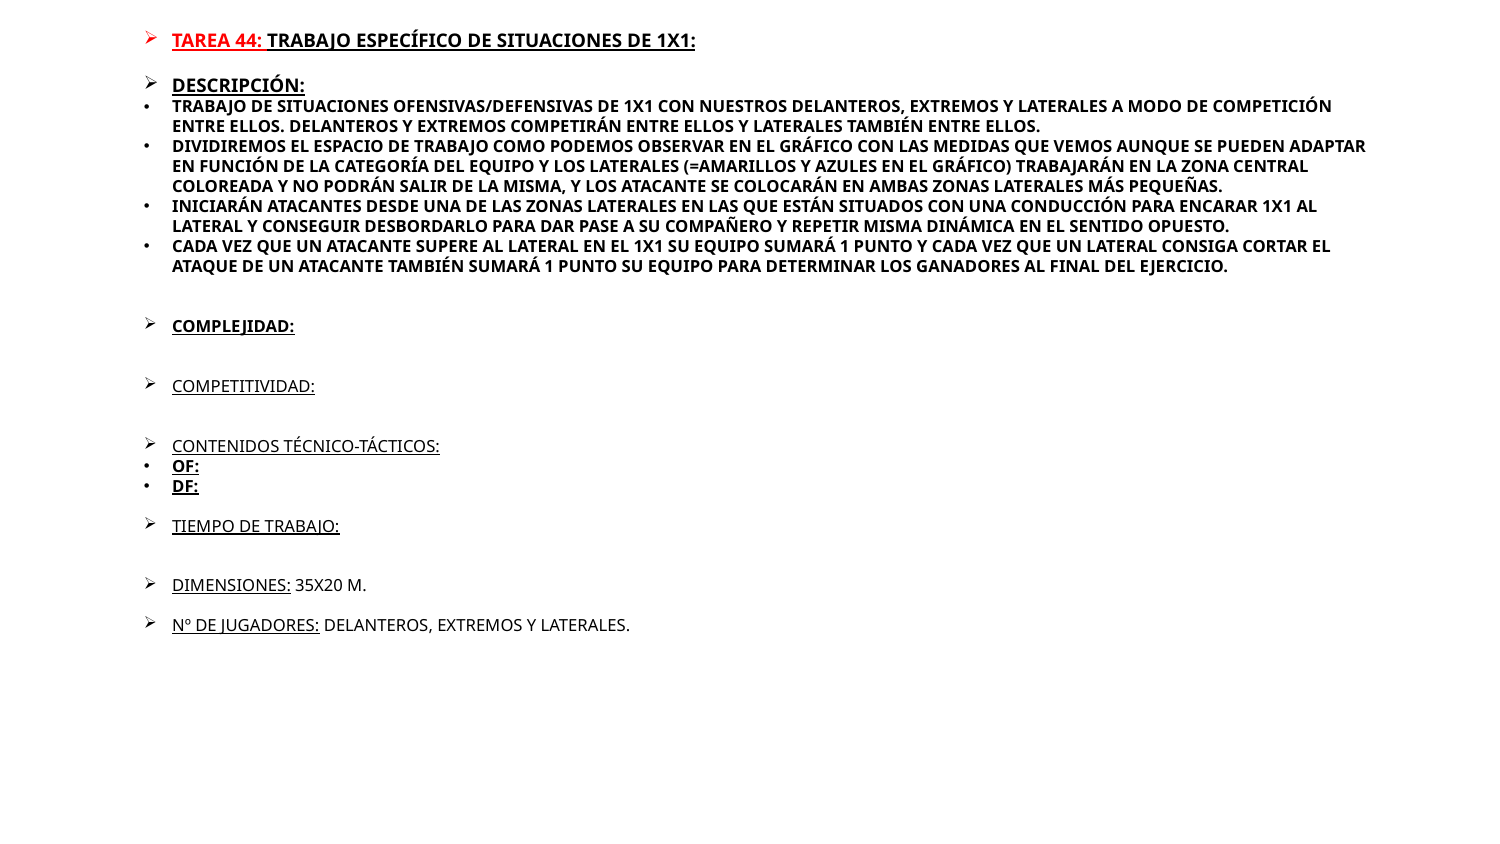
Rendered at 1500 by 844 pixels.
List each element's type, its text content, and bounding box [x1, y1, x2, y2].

text_box TAREA 44: TRABAJO ESPECÍFICO DE SITUACIONES DE 1X1: DESCRIPCIÓN: TRABAJO DE SITUACIONES OFENSIVAS/DEFENSIVAS DE 1X1 CON NUESTROS DELANTEROS, EXTREMOS Y LATERALES A MODO DE COMPETICIÓN ENTRE ELLOS. DELANTEROS Y EXTREMOS COMPETIRÁN ENTRE ELLOS Y LATERALES TAMBIÉN ENTRE ELLOS. DIVIDIREMOS EL ESPACIO DE TRABAJO COMO PODEMOS OBSERVAR EN EL GRÁFICO CON LAS MEDIDAS QUE VEMOS AUNQUE SE PUEDEN ADAPTAR EN FUNCIÓN DE LA CATEGORÍA DEL EQUIPO Y LOS LATERALES (=AMARILLOS Y AZULES EN EL GRÁFICO) TRABAJARÁN EN LA ZONA CENTRAL COLOREADA Y NO PODRÁN SALIR DE LA MISMA, Y LOS ATACANTE SE COLOCARÁN EN AMBAS ZONAS LATERALES MÁS PEQUEÑAS. INICIARÁN ATACANTES DESDE UNA DE LAS ZONAS LATERALES EN LAS QUE ESTÁN SITUADOS CON UNA CONDUCCIÓN PARA ENCARAR 1X1 AL LATERAL Y CONSEGUIR DESBORDARLO PARA DAR PASE A SU COMPAÑERO Y REPETIR MISMA DINÁMICA EN EL SENTIDO OPUESTO. CADA VEZ QUE UN ATACANTE SUPERE AL LATERAL EN EL 1X1 SU EQUIPO SUMARÁ 1 PUNTO Y CADA VEZ QUE UN LATERAL CONSIGA CORTAR EL ATAQUE DE UN ATACANTE TAMBIÉN SUMARÁ 1 PUNTO SU EQUIPO PARA DETERMINAR LOS GANADORES AL FINAL DEL EJERCICIO. COMPLEJIDAD: COMPETITIVIDAD: CONTENIDOS TÉCNICO-TÁCTICOS: OF: DF: TIEMPO DE TRABAJO: DIMENSIONES: 35X20 M. Nº DE JUGADORES: DELANTEROS, EXTREMOS Y LATERALES. [128, 21, 1397, 683]
